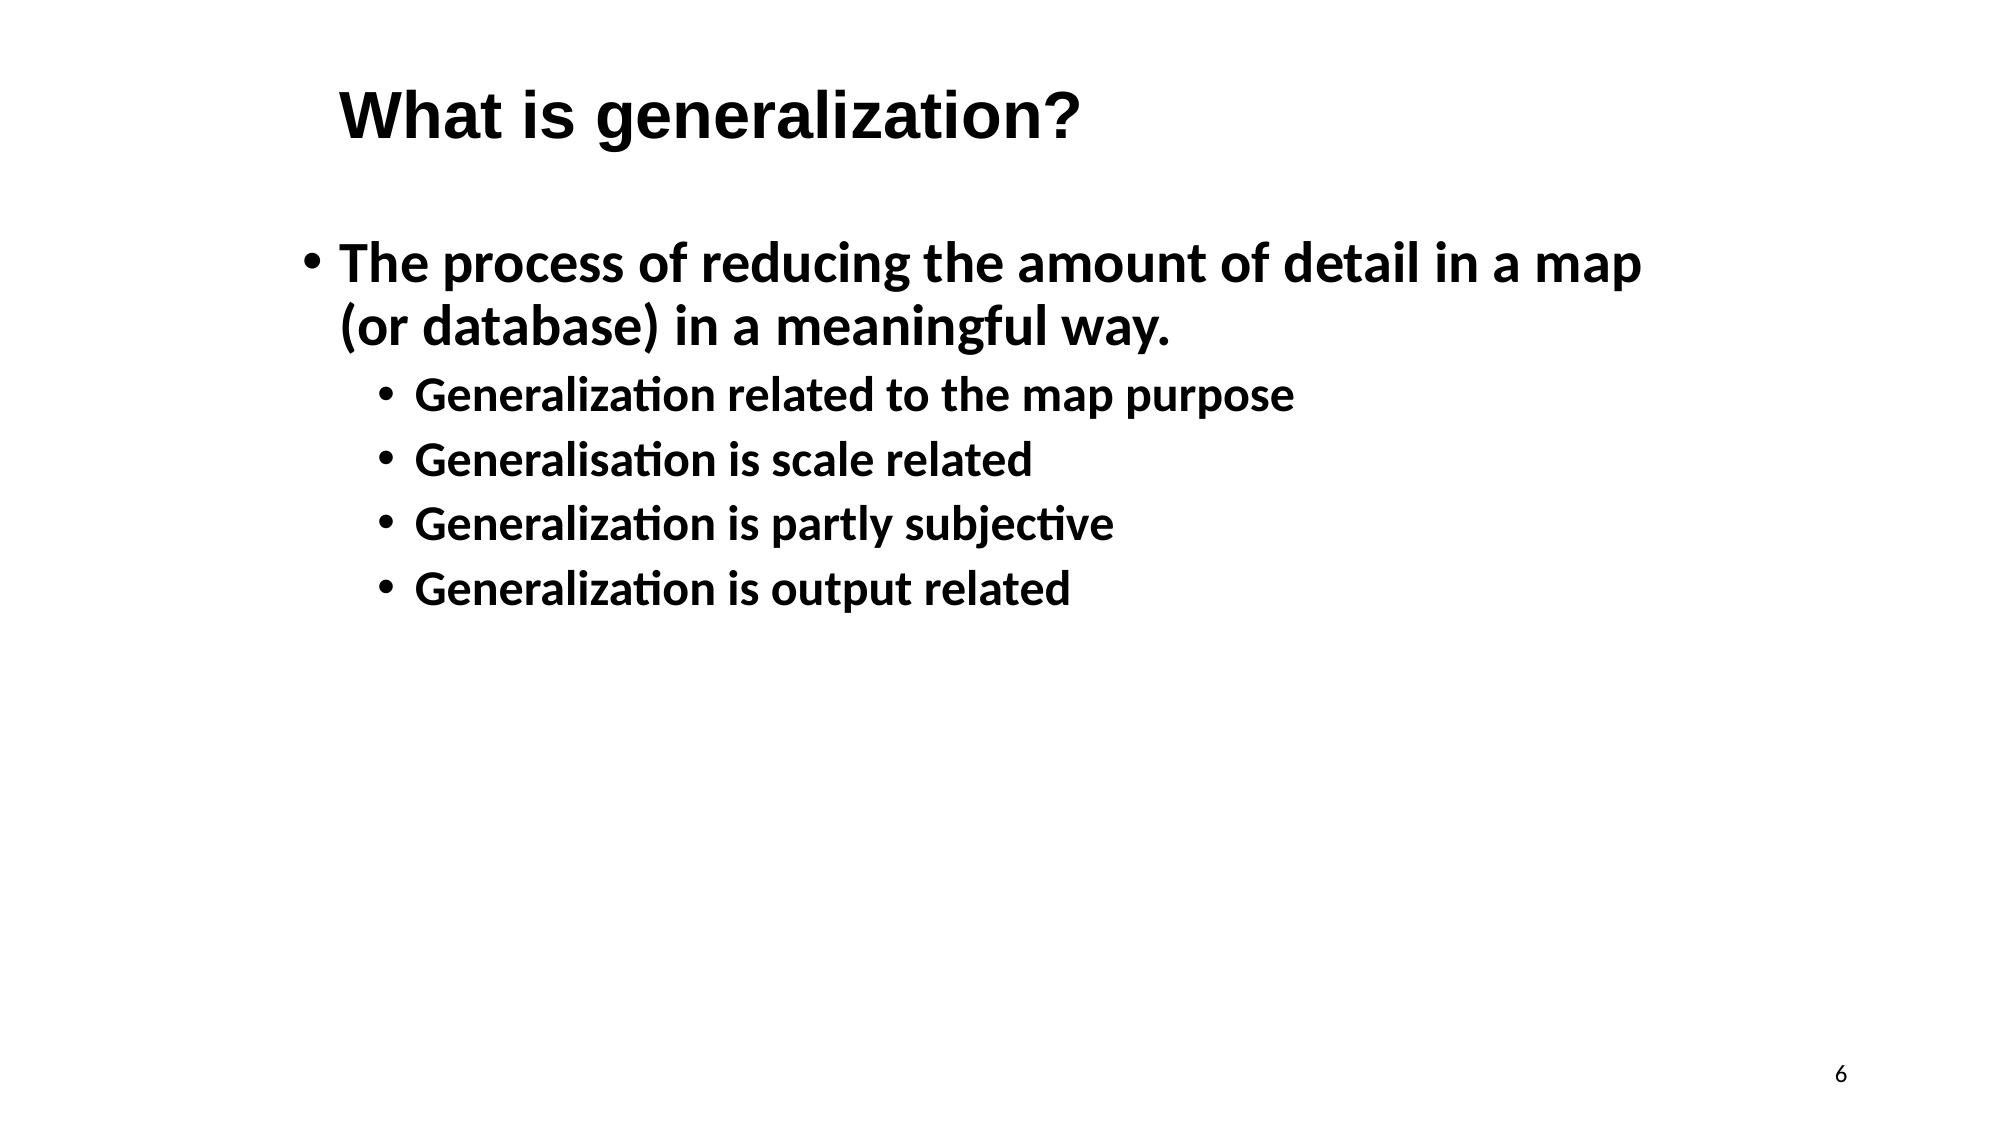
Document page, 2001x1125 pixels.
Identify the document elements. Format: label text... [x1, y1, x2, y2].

slide_number 6 [1412, 1042, 1863, 1103]
list The process of reducing the amount of detail in a map (or database) in a meaningful way. Generalization related to the map purpose Generalisation is scale related Generalization is partly subjective Generalization is output related [287, 224, 1725, 1006]
title What is generalization? [324, 45, 1675, 188]
